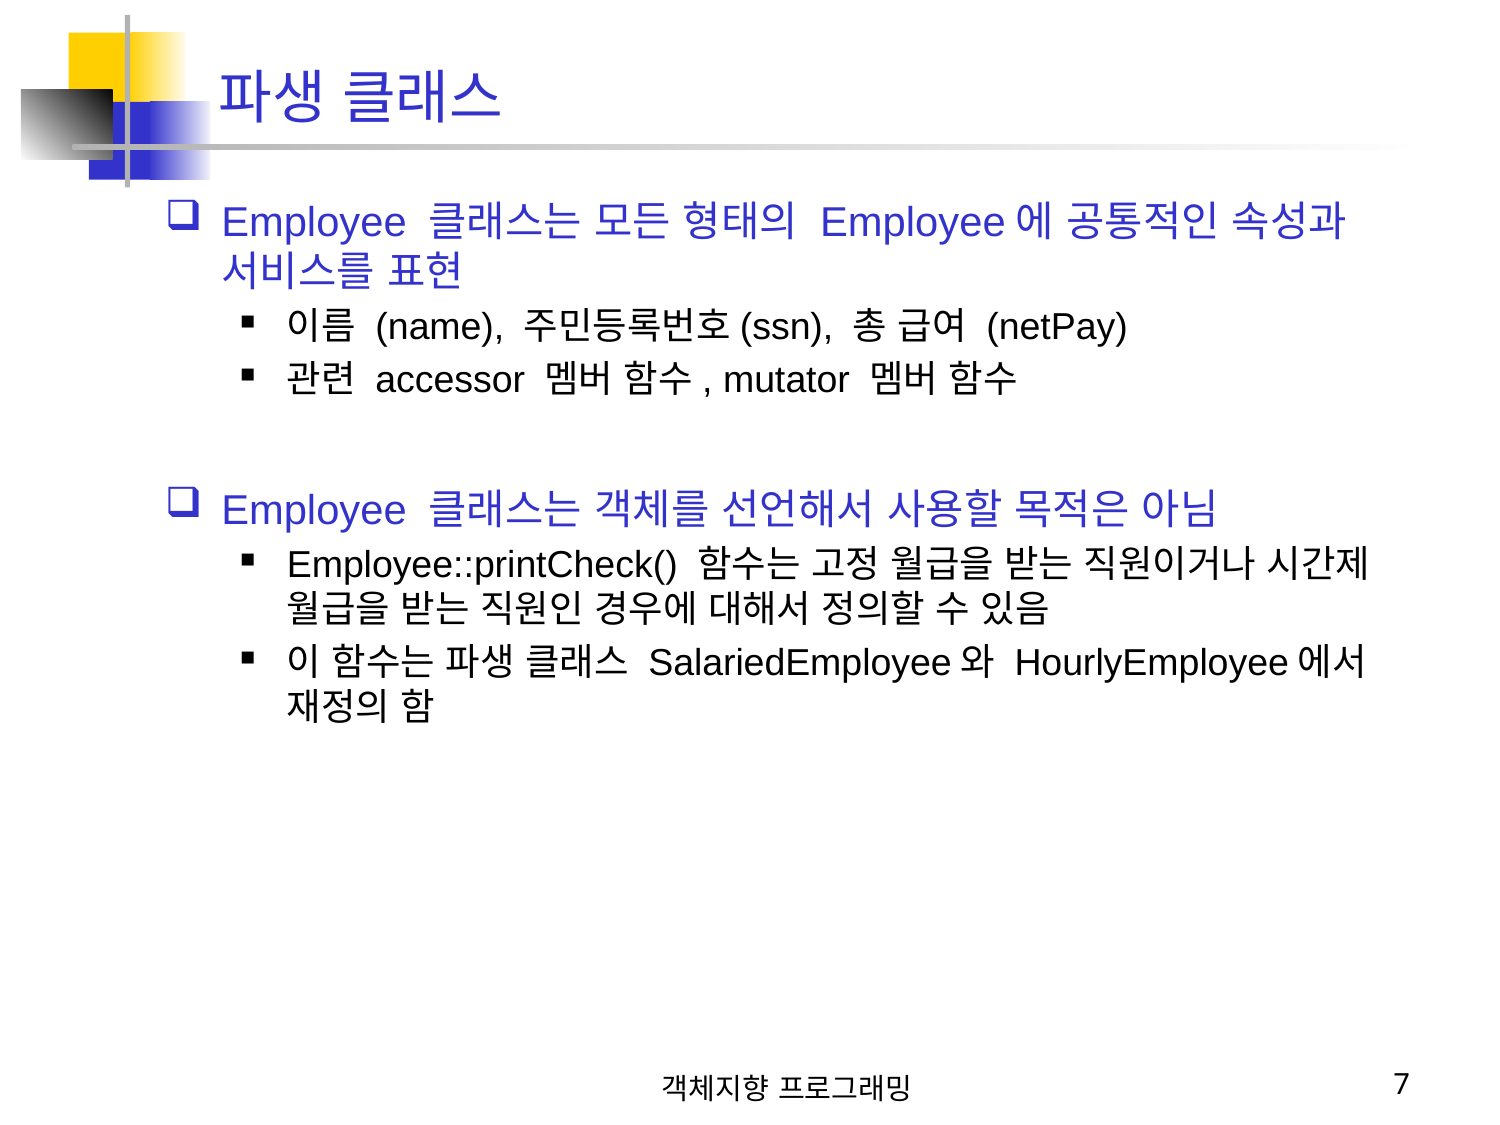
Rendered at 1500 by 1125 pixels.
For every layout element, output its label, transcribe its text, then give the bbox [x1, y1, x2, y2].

text_box 객체지향 프로그래밍 [549, 1037, 1025, 1113]
title 파생 클래스 [203, 26, 1482, 138]
list Employee 클래스는 모든 형태의 Employee에 공통적인 속성과 서비스를 표현 이름 (name), 주민등록번호(ssn), 총 급여 (netPay) 관련 accessor 멤버 함수, mutator 멤버 함수 Employee 클래스는 객체를 선언해서 사용할 목적은 아님 Employee::printCheck() 함수는 고정 월급을 받는 직원이거나 시간제 월급을 받는 직원인 경우에 대해서 정의할 수 있음 이 함수는 파생 클래스 SalariedEmployee와 HourlyEmployee에서 재정의 함 [150, 187, 1469, 1006]
text_box 7 [1112, 1037, 1425, 1113]
